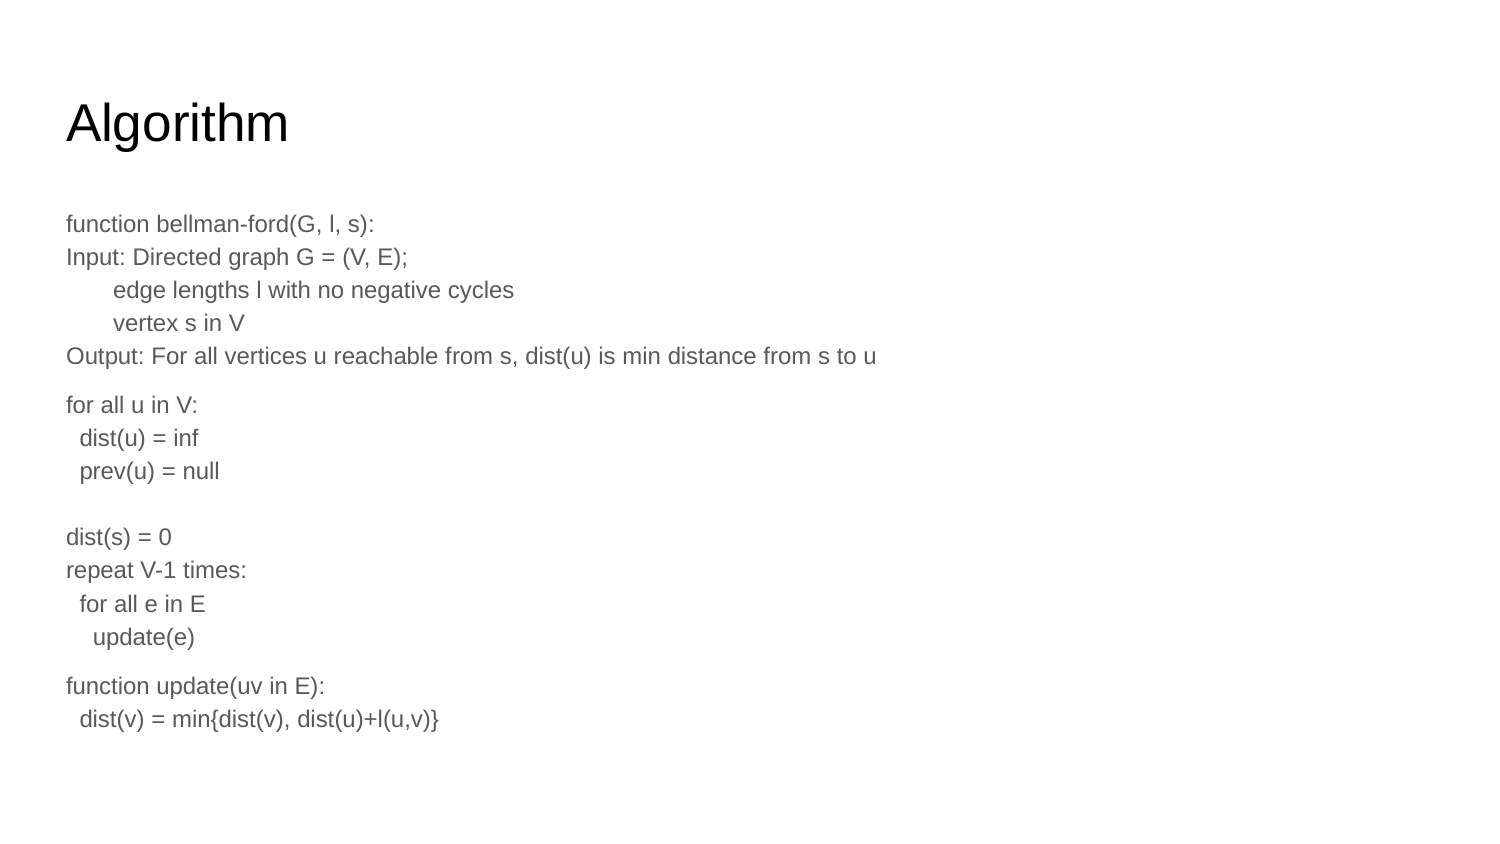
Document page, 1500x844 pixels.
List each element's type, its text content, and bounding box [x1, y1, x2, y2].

list function bellman-ford(G, l, s): Input: Directed graph G = (V, E); edge lengths l with no negative cycles vertex s in V Output: For all vertices u reachable from s, dist(u) is min distance from s to u for all u in V: dist(u) = inf prev(u) = null dist(s) = 0 repeat V-1 times: for all e in E update(e) function update(uv in E): dist(v) = min{dist(v), dist(u)+l(u,v)} [51, 189, 1449, 750]
title Algorithm [51, 72, 1449, 167]
